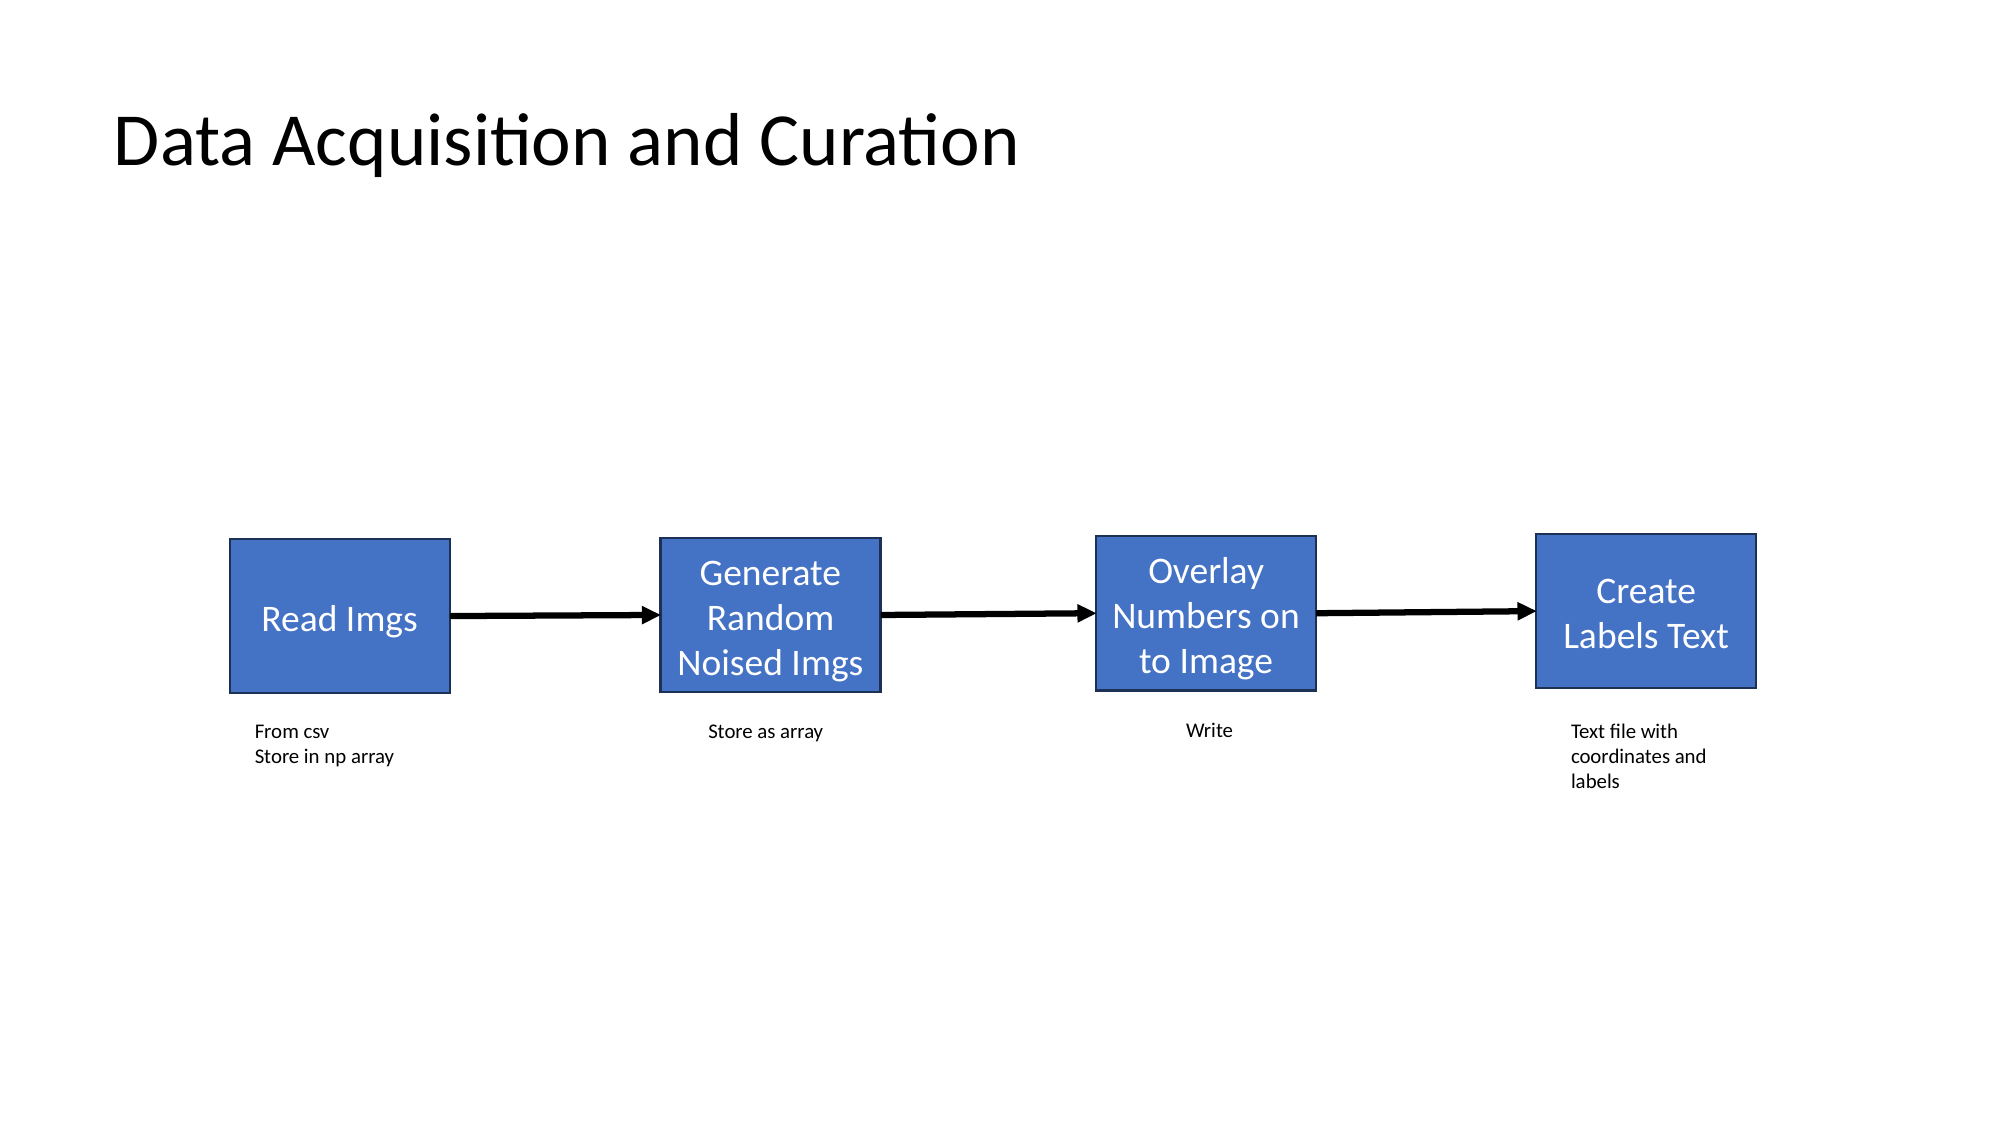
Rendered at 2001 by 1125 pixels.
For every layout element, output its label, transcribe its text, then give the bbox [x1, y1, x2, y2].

text_box Create Labels Text [1535, 533, 1757, 689]
text_box Text file with coordinates and labels [1556, 709, 1757, 800]
text_box From csv Store in np array [239, 710, 441, 775]
text_box Read Imgs [229, 538, 451, 694]
text_box Data Acquisition and Curation [99, 82, 1114, 188]
text_box Overlay Numbers on to Image [1095, 535, 1317, 692]
text_box Write [1171, 708, 1372, 749]
text_box Generate Random Noised Imgs [659, 537, 882, 693]
text_box Store as array [693, 709, 894, 750]
